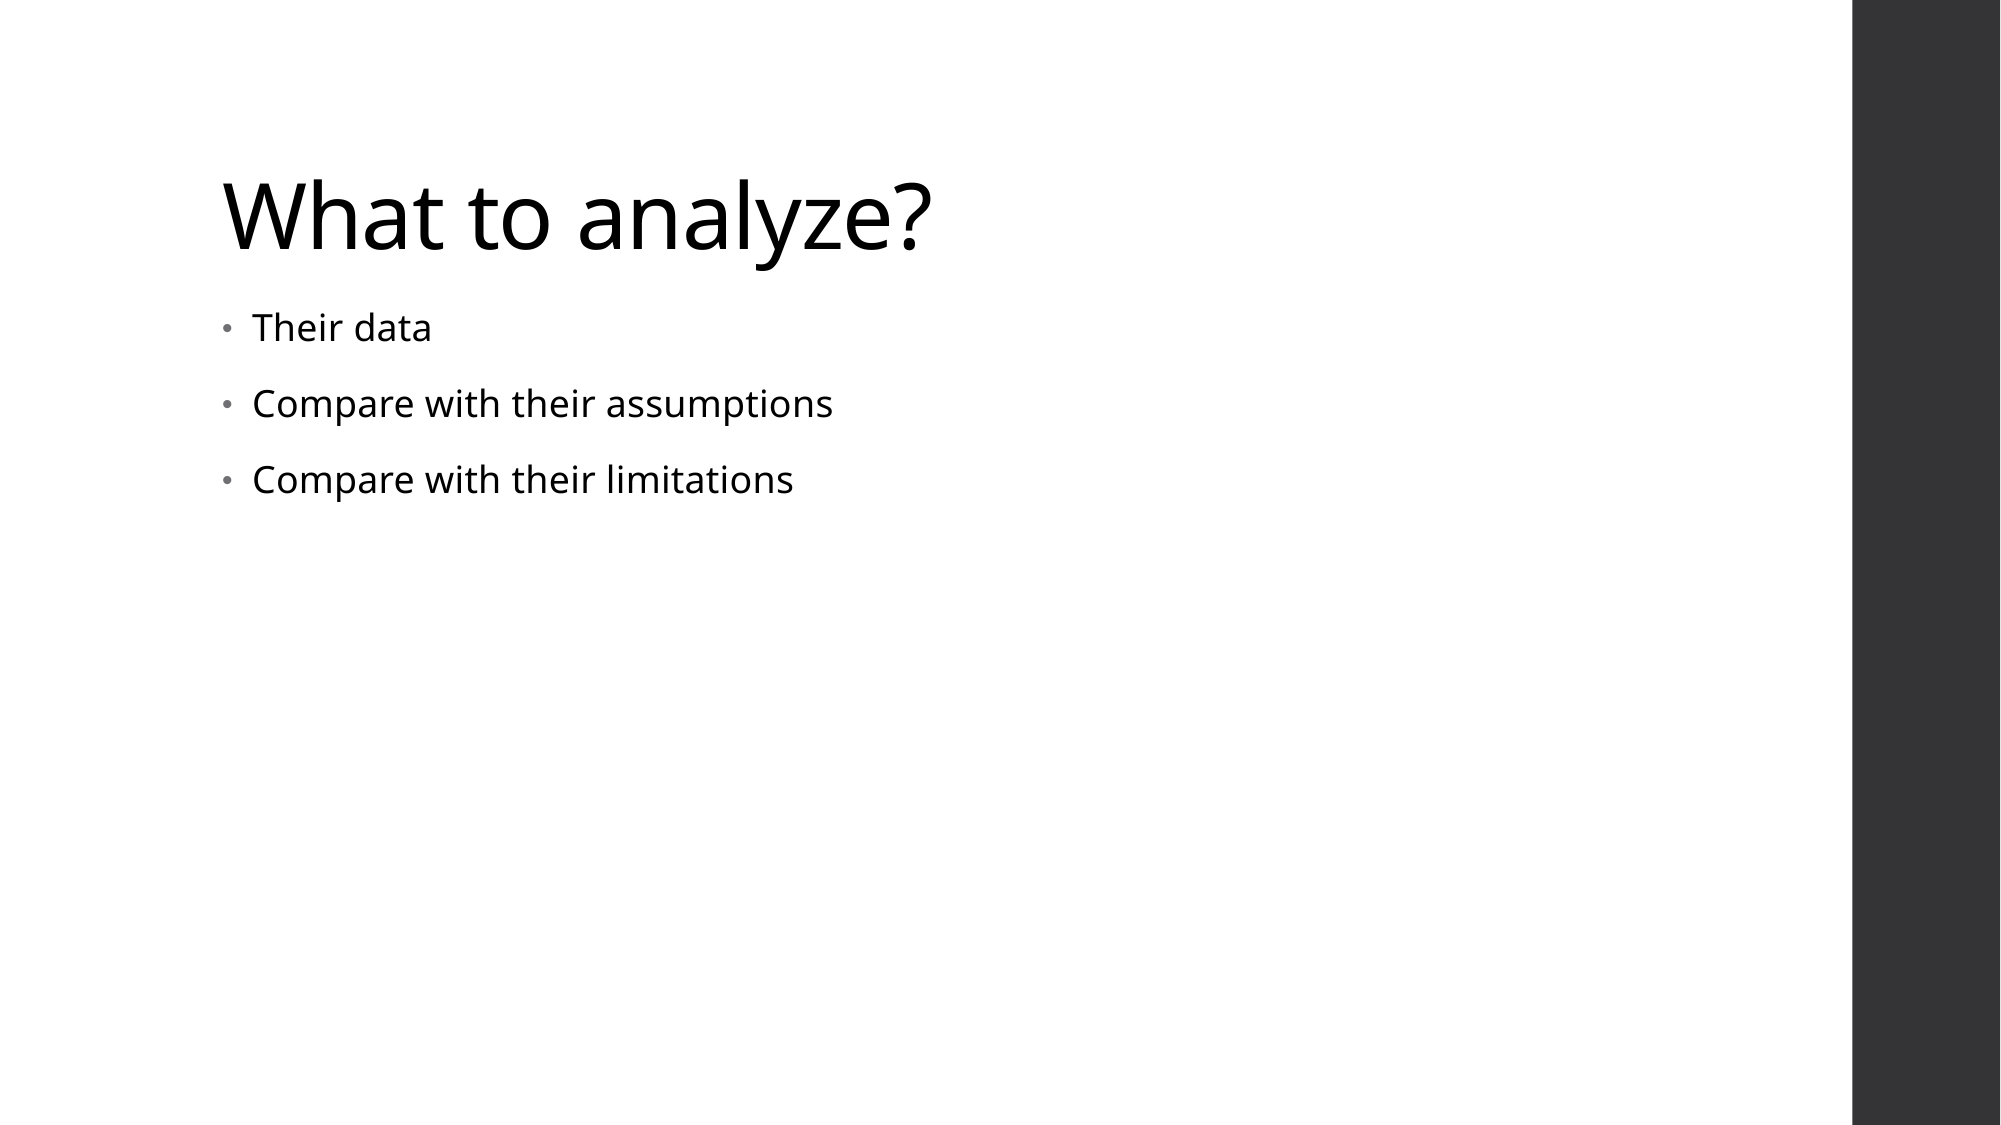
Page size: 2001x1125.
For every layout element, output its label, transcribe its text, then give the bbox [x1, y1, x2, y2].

title What to analyze? [206, 60, 1797, 278]
list Their data Compare with their assumptions Compare with their limitations [206, 299, 1617, 1014]
